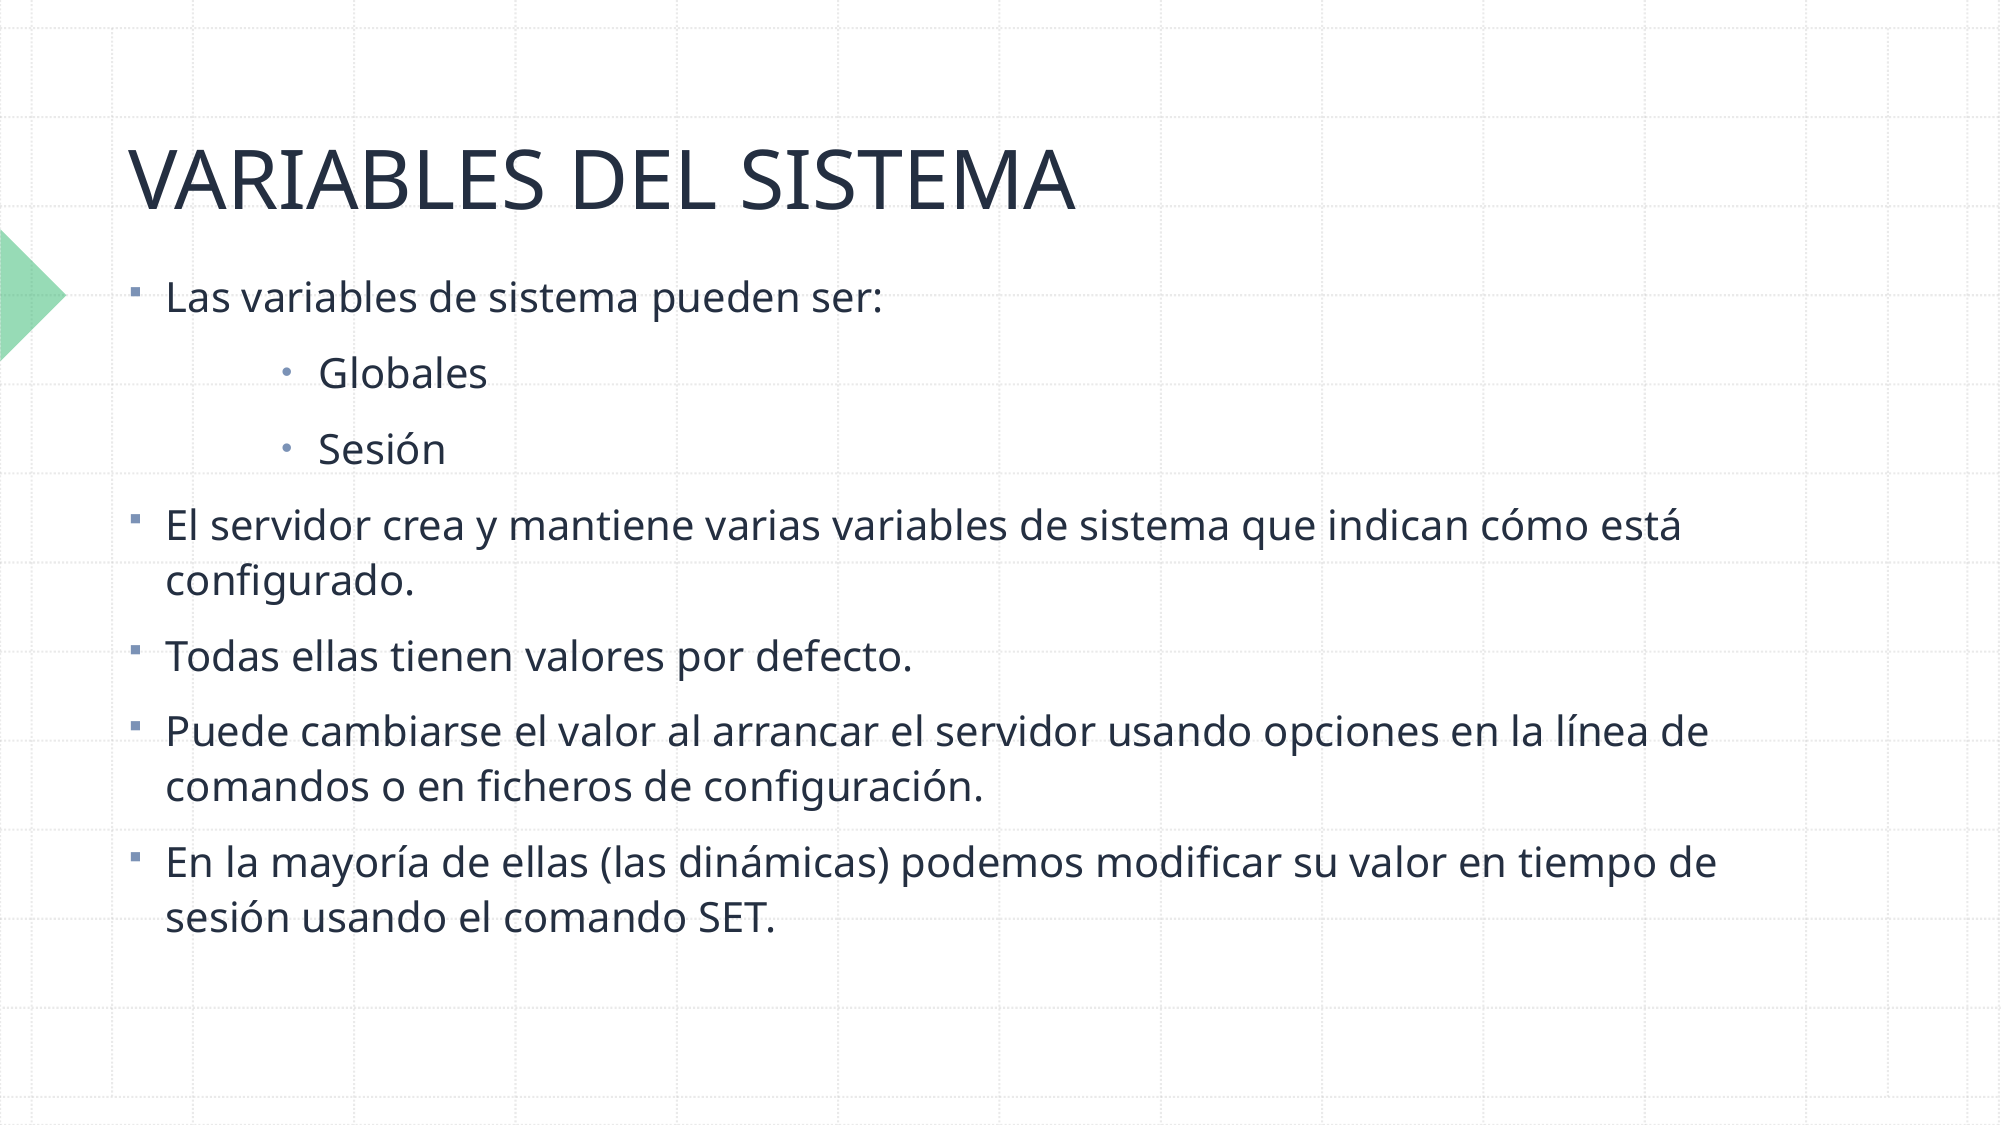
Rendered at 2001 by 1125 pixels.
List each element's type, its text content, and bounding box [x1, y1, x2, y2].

list Las variables de sistema pueden ser: Globales Sesión El servidor crea y mantiene varias variables de sistema que indican cómo está configurado. Todas ellas tienen valores por defecto. Puede cambiarse el valor al arrancar el servidor usando opciones en la línea de comandos o en ficheros de configuración. En la mayoría de ellas (las dinámicas) podemos modificar su valor en tiempo de sesión usando el comando SET. [113, 258, 1808, 969]
title VARIABLES DEL SISTEMA [113, 119, 1808, 234]
